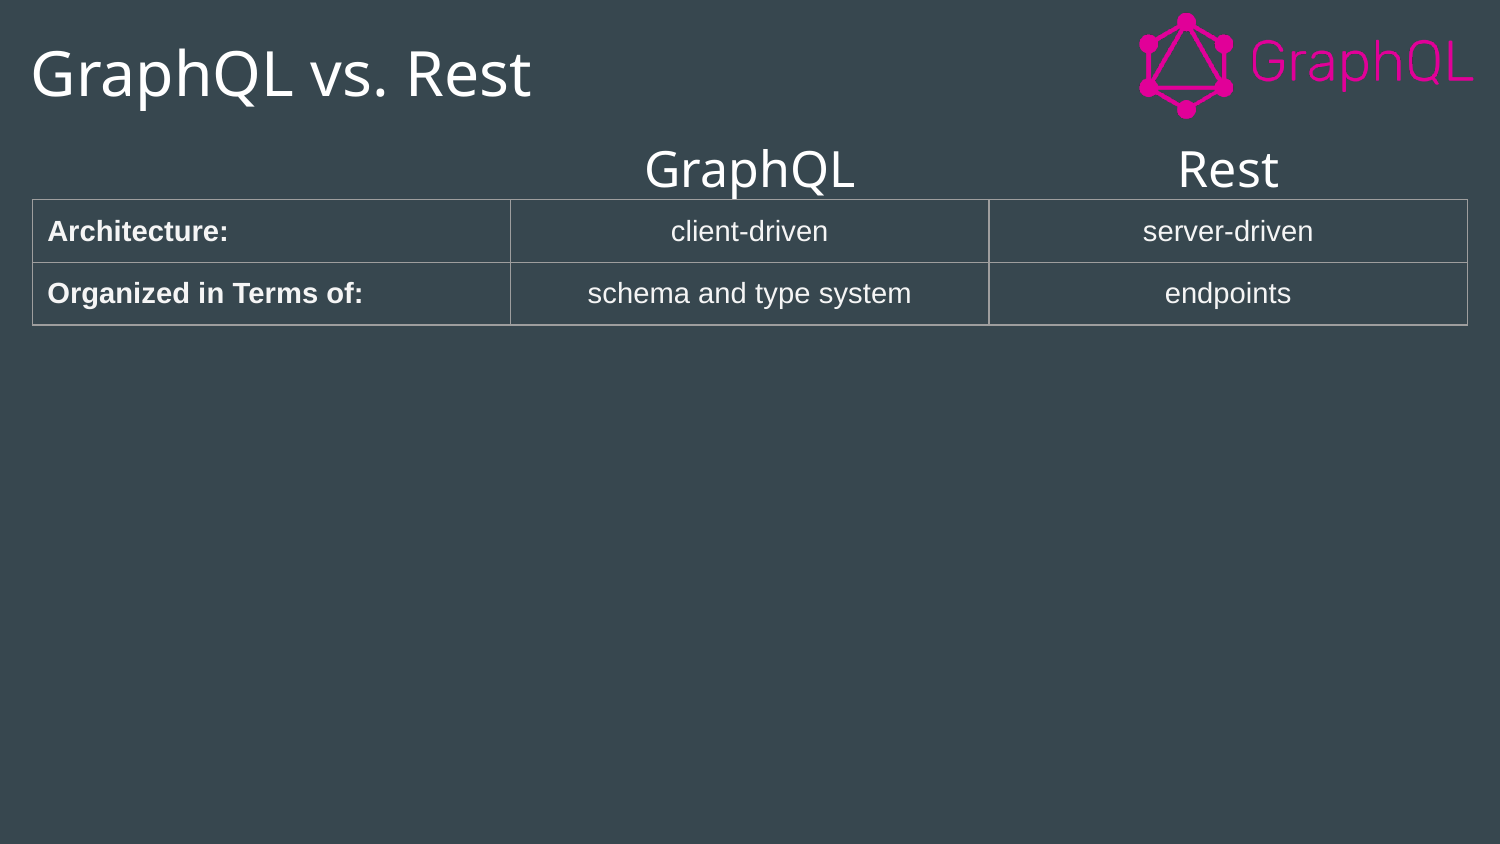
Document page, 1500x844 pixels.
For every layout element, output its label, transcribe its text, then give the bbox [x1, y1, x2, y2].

table_cell schema and type system [511, 263, 988, 324]
table_cell endpoints [990, 263, 1467, 324]
picture [1124, 0, 1488, 157]
table_header client-driven [511, 213, 988, 262]
title Rest [990, 122, 1468, 213]
table_header Architecture: [33, 200, 510, 262]
table_cell Organized in Terms of: [33, 263, 510, 324]
title GraphQL vs. Rest [15, 18, 712, 113]
title GraphQL [510, 122, 990, 213]
table_header server-driven [990, 213, 1467, 262]
